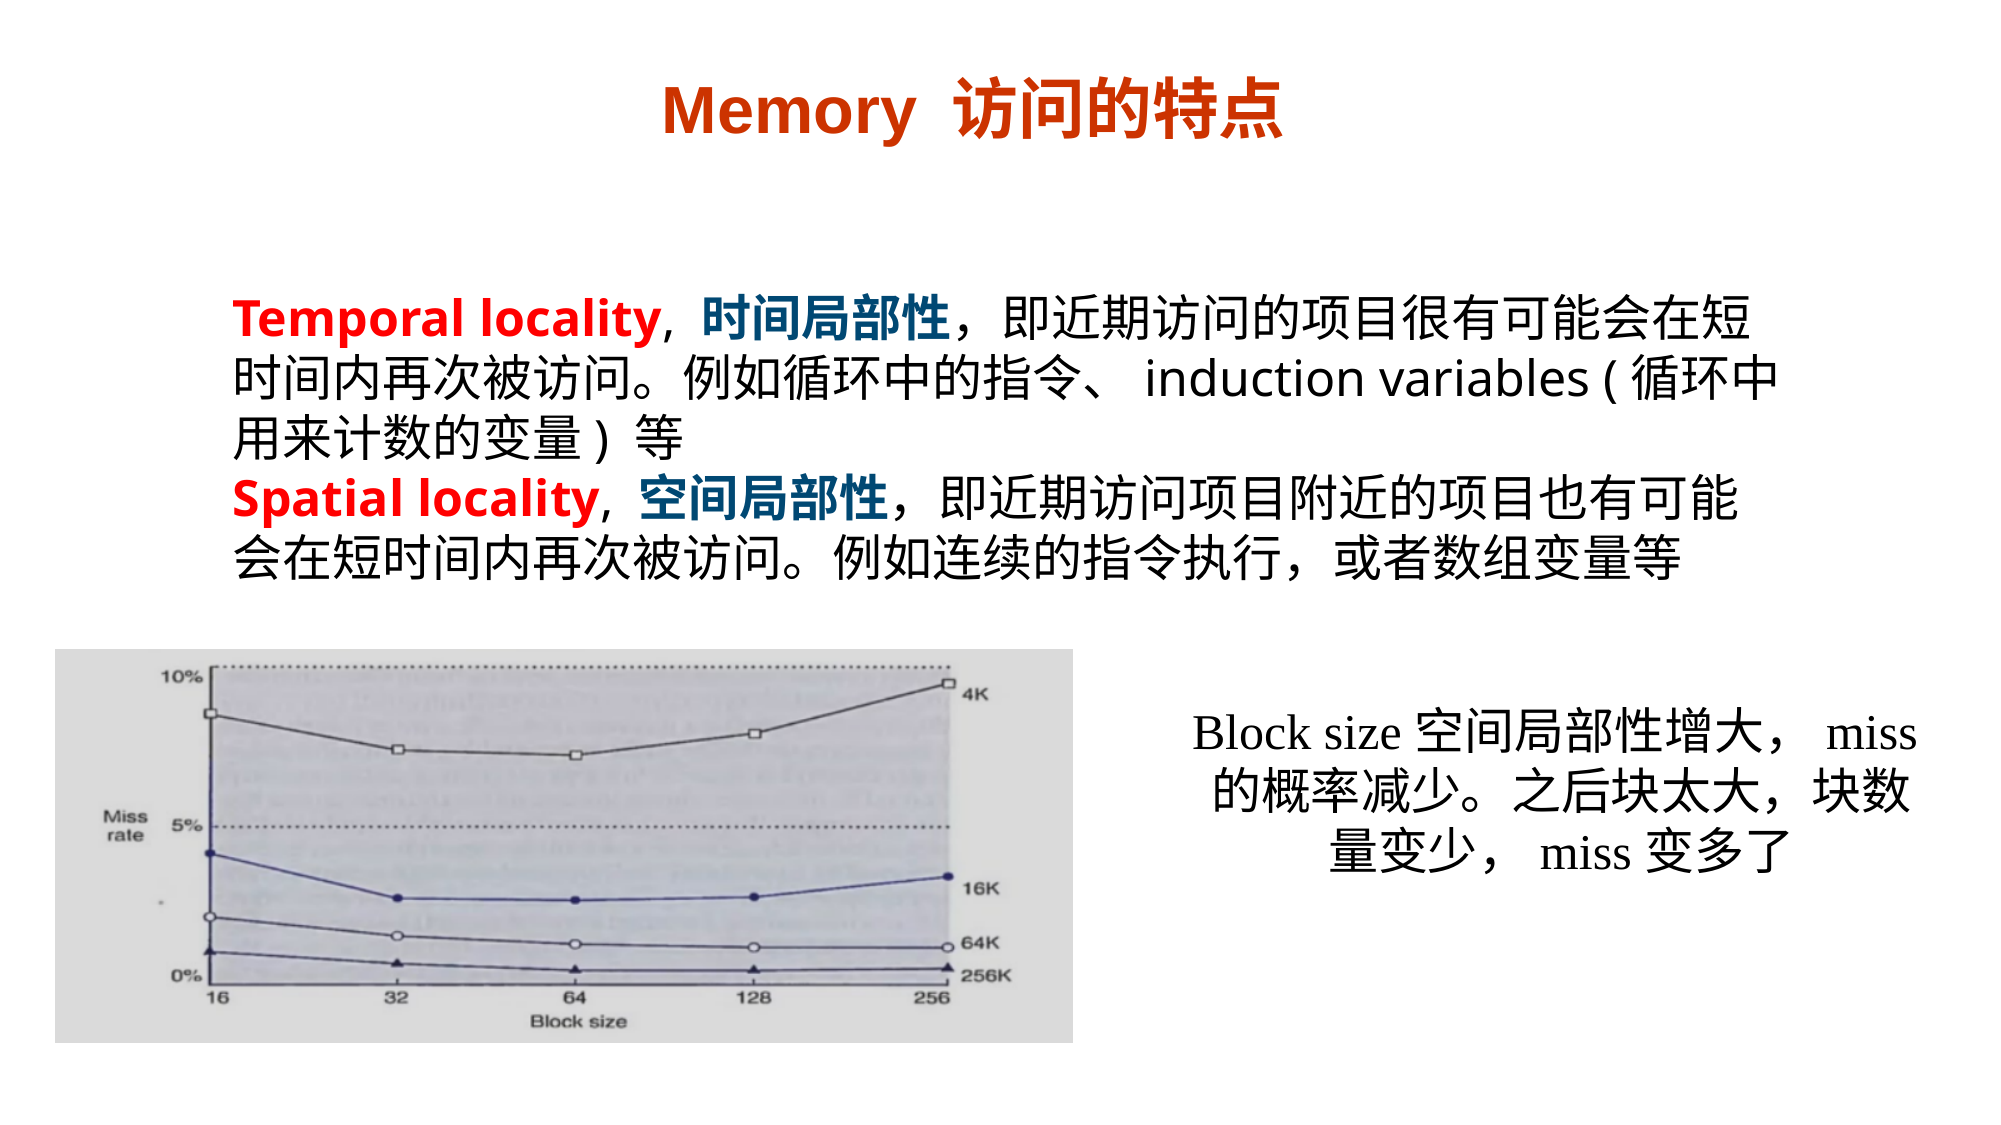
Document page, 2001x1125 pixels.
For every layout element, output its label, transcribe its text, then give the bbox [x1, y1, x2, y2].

text_box Temporal locality, 时间局部性，即近期访问的项目很有可能会在短时间内再次被访问。例如循环中的指令、induction variables (循环中用来计数的变量) 等 Spatial locality, 空间局部性，即近期访问项目附近的项目也有可能会在短时间内再次被访问。例如连续的指令执行，或者数组变量等 [217, 278, 1804, 594]
text_box Block size空间局部性增大，miss的概率减少。之后块太大，块数量变少，miss变多了 [1177, 692, 1945, 888]
title Memory 访问的特点 [90, 54, 1858, 155]
picture [54, 649, 1073, 1043]
